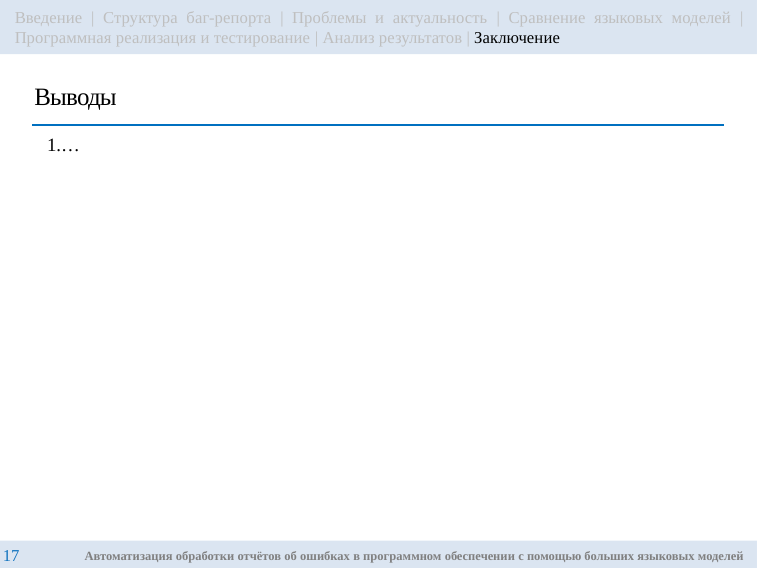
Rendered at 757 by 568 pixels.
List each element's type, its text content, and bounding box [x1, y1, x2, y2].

text_box Введение | Структура баг-репорта | Проблемы и актуальность | Сравнение языковых моделей | Программная реализация и тестирование | Анализ результатов | Заключение [0, 0, 757, 55]
text_box Выводы [32, 78, 724, 111]
text_box Автоматизация обработки отчётов об ошибках в программном обеспечении с помощью больших языковых моделей [0, 539, 757, 568]
text_box … [32, 132, 724, 163]
